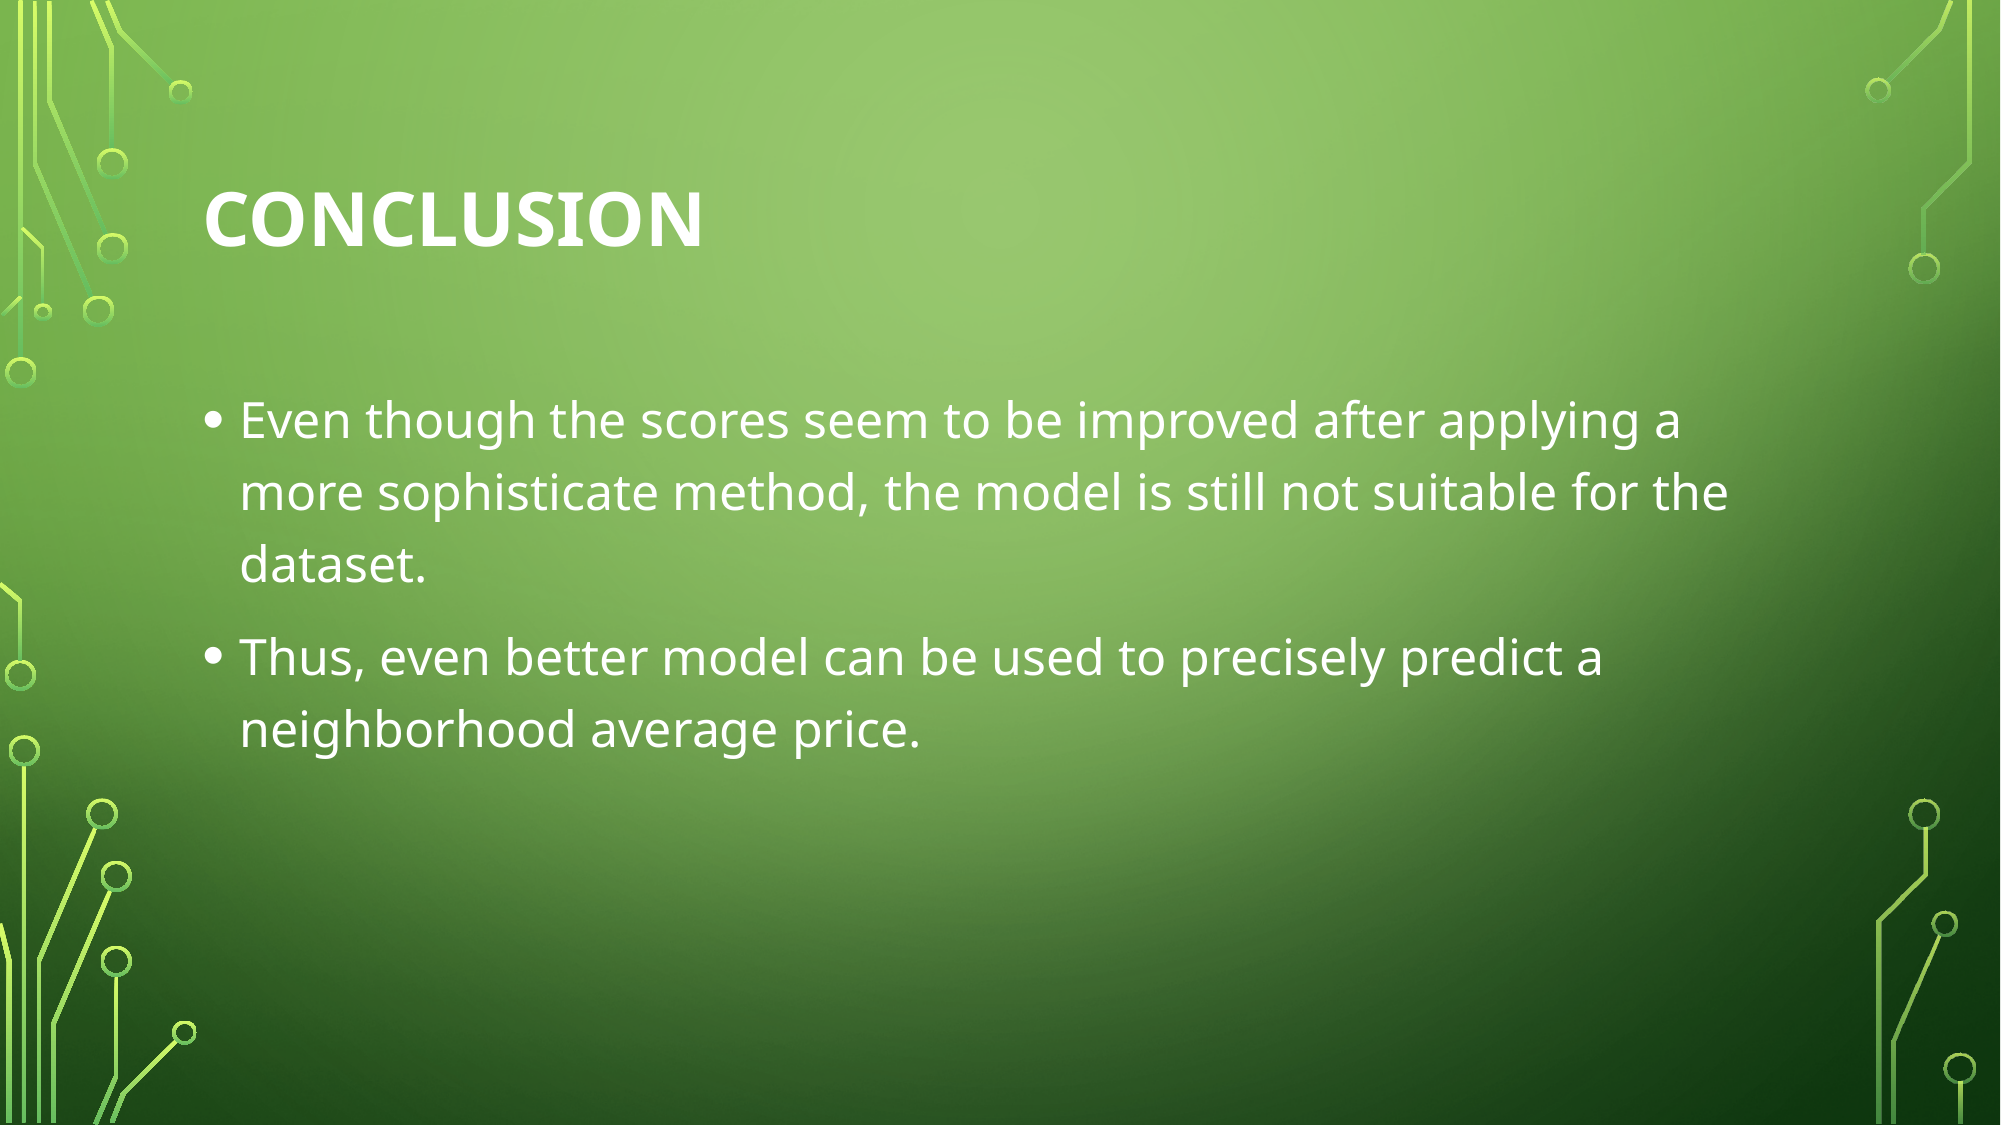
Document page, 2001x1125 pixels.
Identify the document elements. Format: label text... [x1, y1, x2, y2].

title Conclusion [187, 101, 1813, 344]
list Even though the scores seem to be improved after applying a more sophisticate method, the model is still not suitable for the dataset. Thus, even better model can be used to precisely predict a neighborhood average price. [187, 369, 1813, 950]
